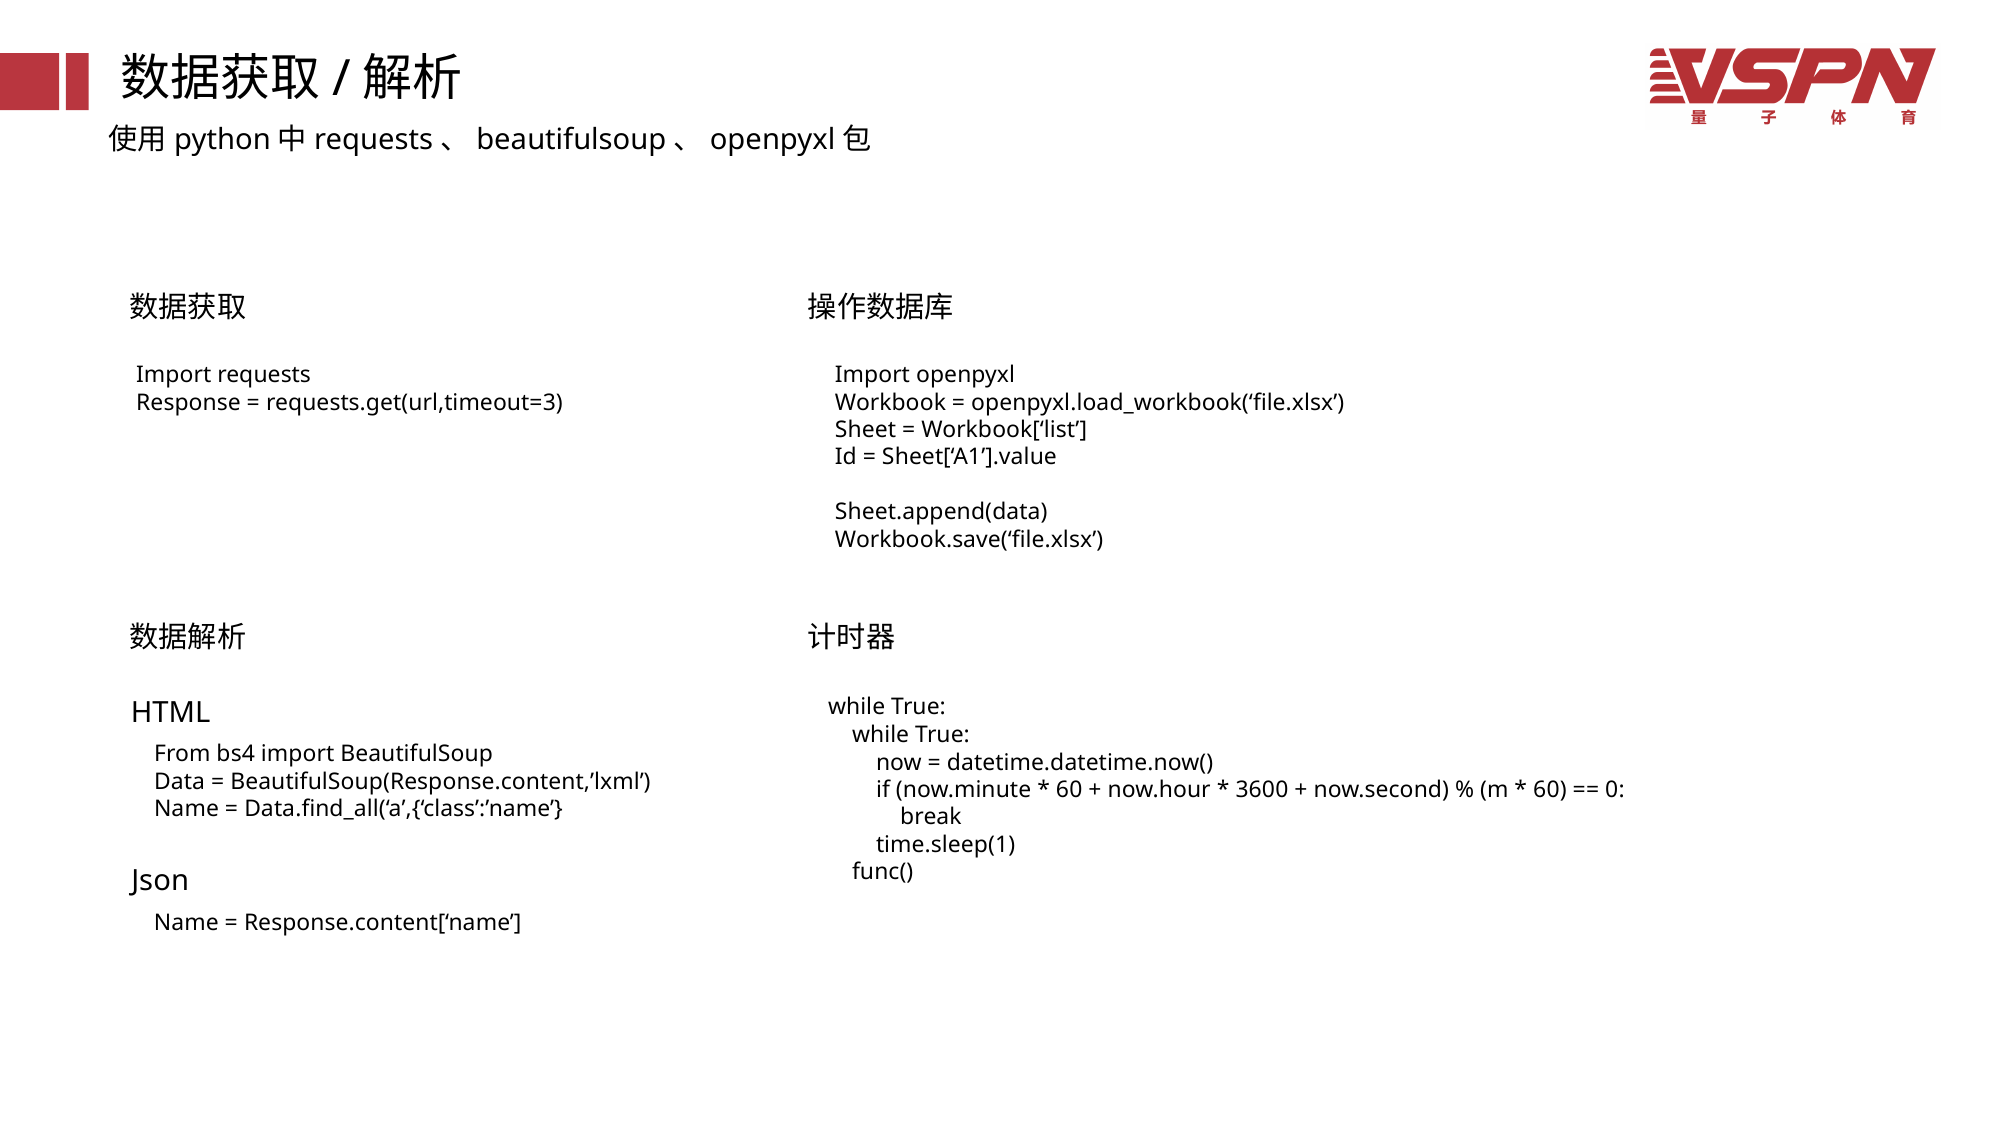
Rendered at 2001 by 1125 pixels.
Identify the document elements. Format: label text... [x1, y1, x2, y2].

text_box 计时器 [792, 610, 911, 661]
text_box From bs4 import BeautifulSoup Data = BeautifulSoup(Response.content,’lxml’) Name = Data.find_all(‘a’,{‘class’:’name’} [139, 731, 667, 829]
text_box Name = Response.content[‘name’] [139, 899, 537, 942]
picture [1645, 43, 1941, 130]
text_box 数据解析 [114, 610, 262, 661]
text_box 数据获取 [114, 281, 262, 331]
text_box HTML [116, 685, 226, 736]
text_box Import requests Response = requests.get(url,timeout=3) [121, 352, 579, 422]
text_box Json [116, 853, 204, 904]
text_box Import openpyxl Workbook = openpyxl.load_workbook(‘file.xlsx’) Sheet = Workbook[‘list’] Id = Sheet[‘A1’].value Sheet.append(data) Workbook.save(‘file.xlsx’) [820, 352, 1361, 560]
text_box while True: while True: now = datetime.datetime.now() if (now.minute * 60 + now.hour * 3600 + now.second) % (m * 60) == 0: break time.sleep(1) func() [813, 684, 1641, 892]
text_box 操作数据库 [793, 281, 970, 331]
text_box 数据获取/解析 [105, 37, 478, 113]
text_box 使用python中requests、beautifulsoup、openpyxl包 [93, 113, 887, 164]
